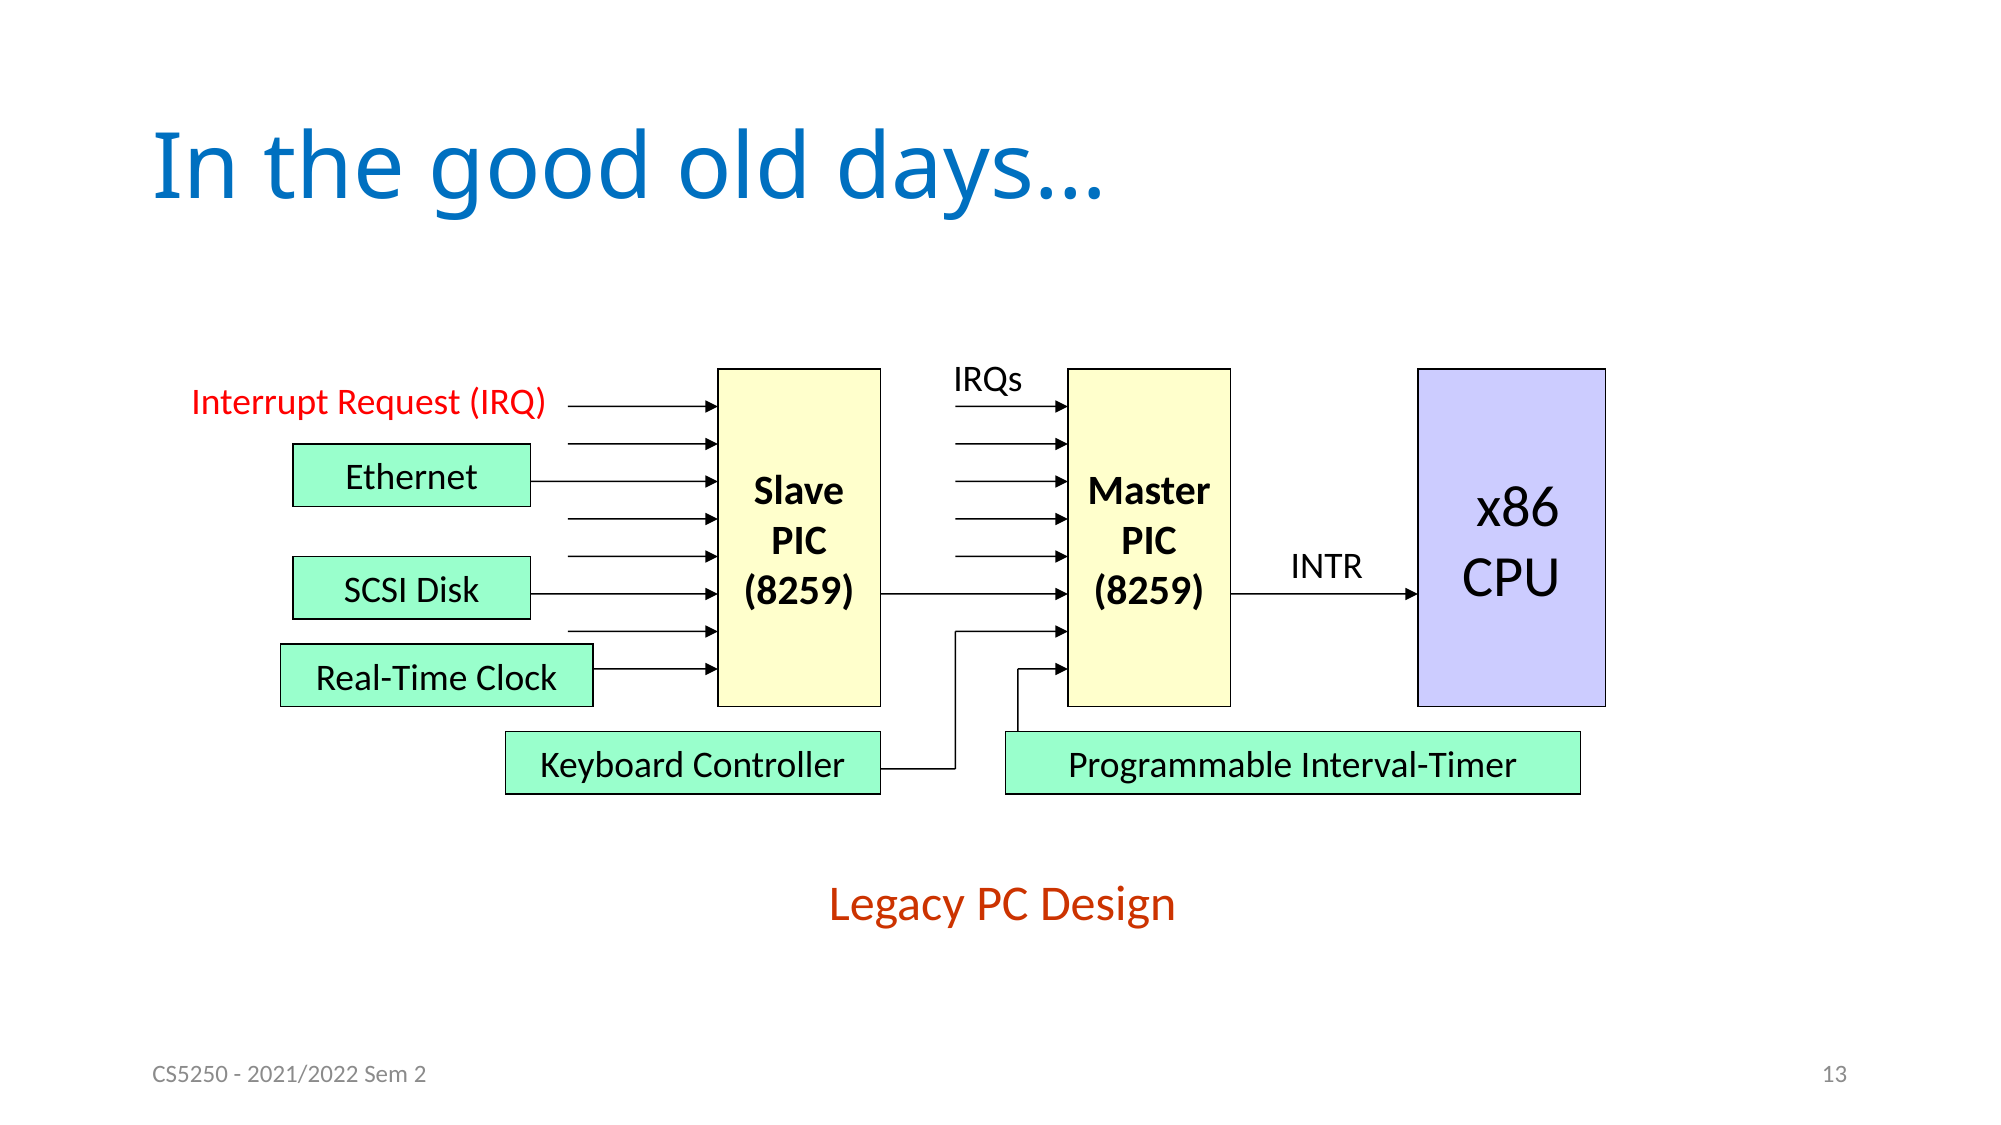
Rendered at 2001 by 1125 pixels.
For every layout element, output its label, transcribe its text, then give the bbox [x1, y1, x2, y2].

text_box Ethernet [292, 443, 531, 507]
text_box [1230, 587, 1418, 601]
text_box [955, 475, 1068, 488]
text_box [531, 587, 718, 601]
text_box [956, 625, 1068, 638]
text_box [531, 475, 718, 488]
text_box x86 CPU [1417, 368, 1606, 707]
slide_number 13 [1412, 1042, 1863, 1103]
text_box [567, 437, 718, 451]
text_box [955, 512, 1068, 526]
text_box [955, 550, 1068, 563]
text_box Programmable Interval-Timer [1005, 731, 1581, 794]
text_box INTR [1275, 533, 1378, 594]
text_box [955, 437, 1068, 451]
text_box [567, 512, 718, 526]
text_box [567, 625, 718, 638]
slide_number CS5250 - 2021/2022 Sem 2 [137, 1042, 588, 1103]
text_box [880, 587, 1068, 601]
text_box [1018, 662, 1068, 676]
text_box SCSI Disk [292, 556, 531, 619]
text_box IRQs [938, 346, 1038, 406]
text_box Legacy PC Design [462, 862, 1555, 938]
text_box Real-Time Clock [280, 643, 593, 707]
title In the good old days… [137, 59, 1863, 278]
text_box Keyboard Controller [505, 731, 881, 794]
text_box Slave PIC (8259) [717, 368, 881, 707]
text_box [567, 400, 718, 413]
text_box [593, 662, 718, 676]
text_box Master PIC (8259) [1067, 368, 1231, 707]
text_box Interrupt Request (IRQ) [176, 369, 562, 430]
text_box [955, 400, 1068, 413]
text_box [567, 550, 718, 563]
